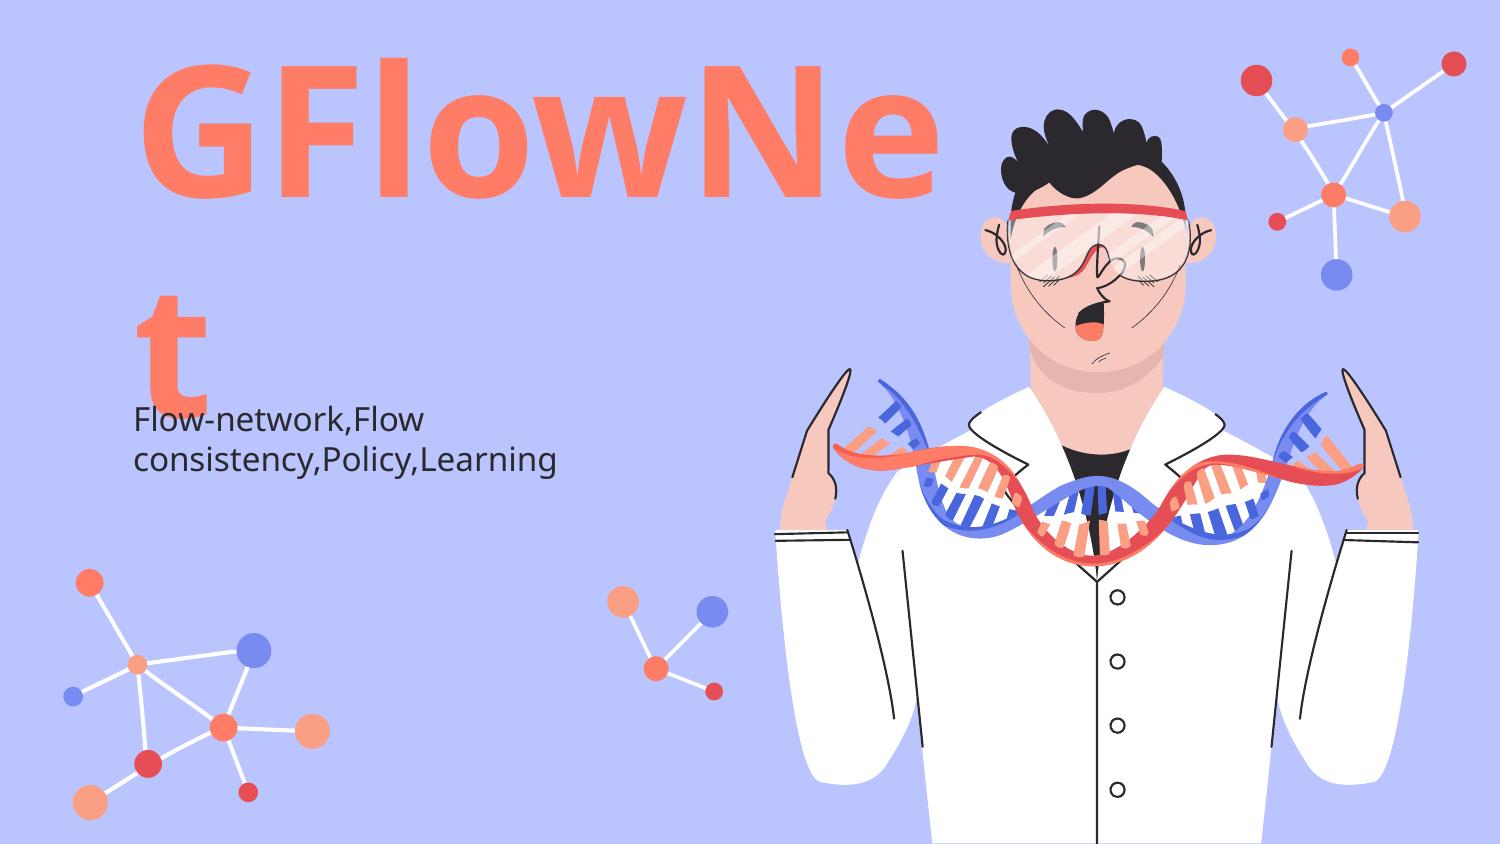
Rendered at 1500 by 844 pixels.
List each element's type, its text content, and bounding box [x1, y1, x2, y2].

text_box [622, 555, 732, 709]
subtitle Flow-network,Flow consistency,Policy,Learning [118, 392, 750, 524]
title GFlowNet [118, 126, 769, 343]
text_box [774, 109, 1420, 844]
